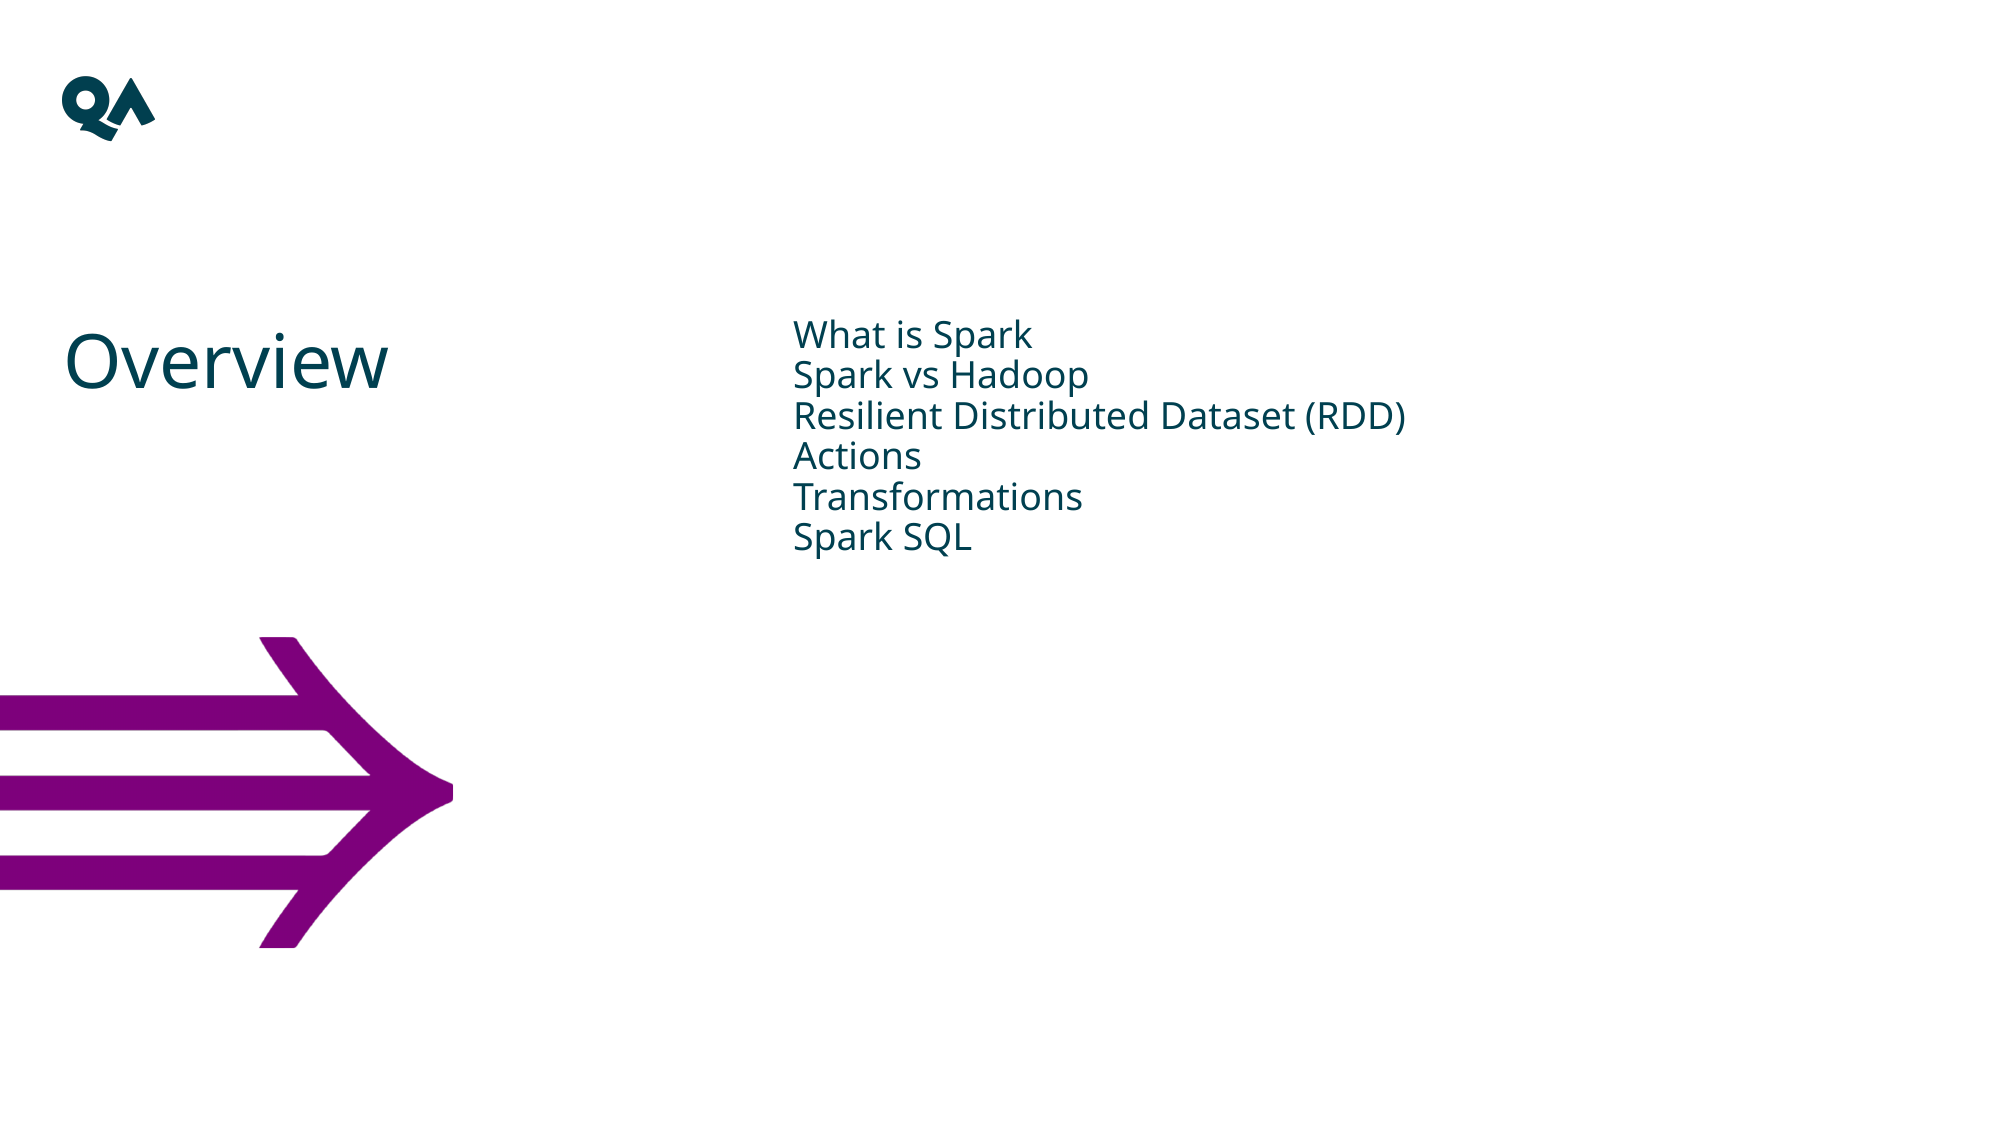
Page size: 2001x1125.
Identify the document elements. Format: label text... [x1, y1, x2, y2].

picture [0, 602, 476, 963]
list What is Spark Spark vs Hadoop Resilient Distributed Dataset (RDD) Actions Transformations Spark SQL [793, 315, 1824, 638]
picture [44, 62, 173, 153]
title Overview [63, 315, 477, 429]
